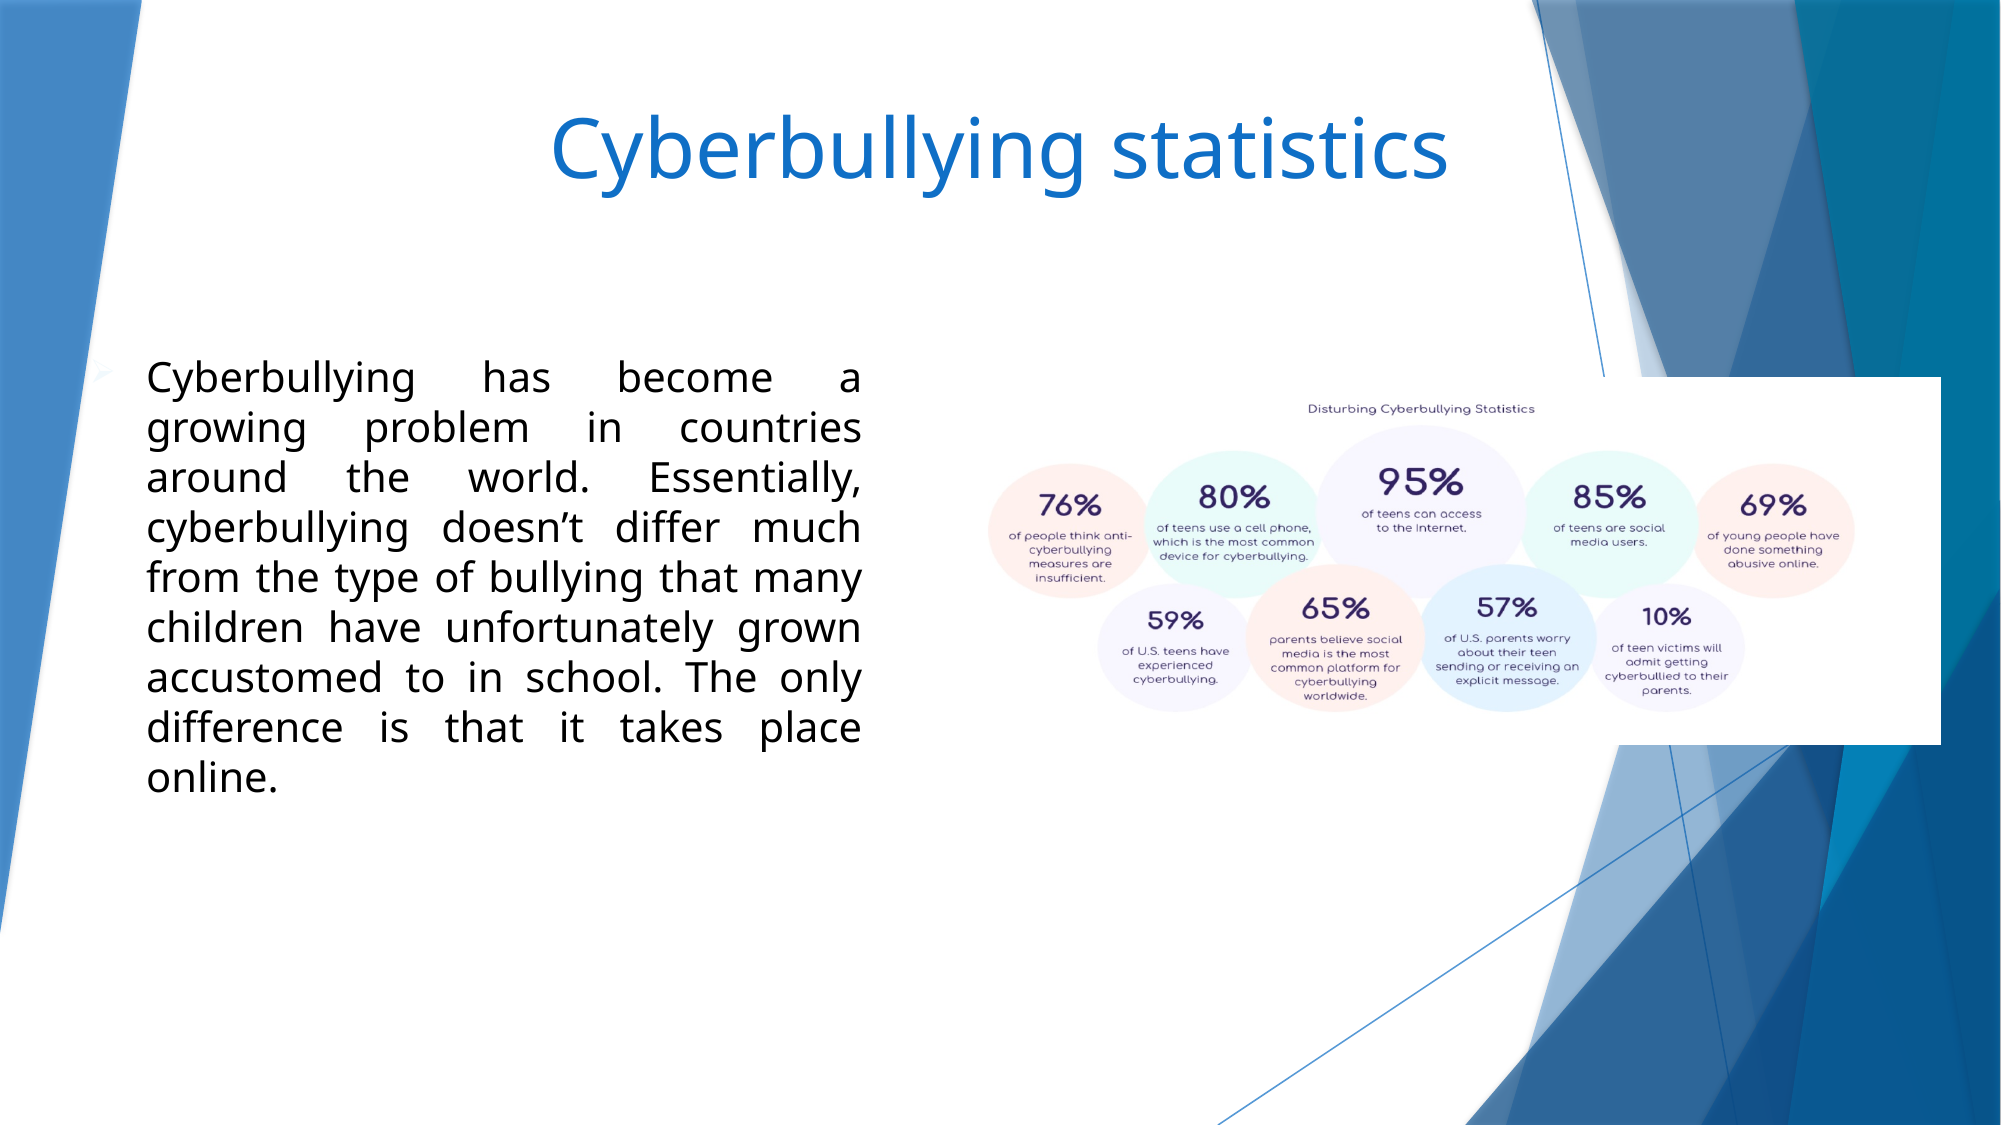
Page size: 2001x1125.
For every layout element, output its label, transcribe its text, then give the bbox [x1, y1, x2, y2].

text_box Cyberbullying has become a growing problem in countries around the world. Essentially, cyberbullying doesn’t differ much from the type of bullying that many children have unfortunately grown accustomed to in school. The only difference is that it takes place online. [75, 343, 878, 574]
picture [938, 15, 1942, 1105]
title Cyberbullying statistics [488, 97, 933, 204]
